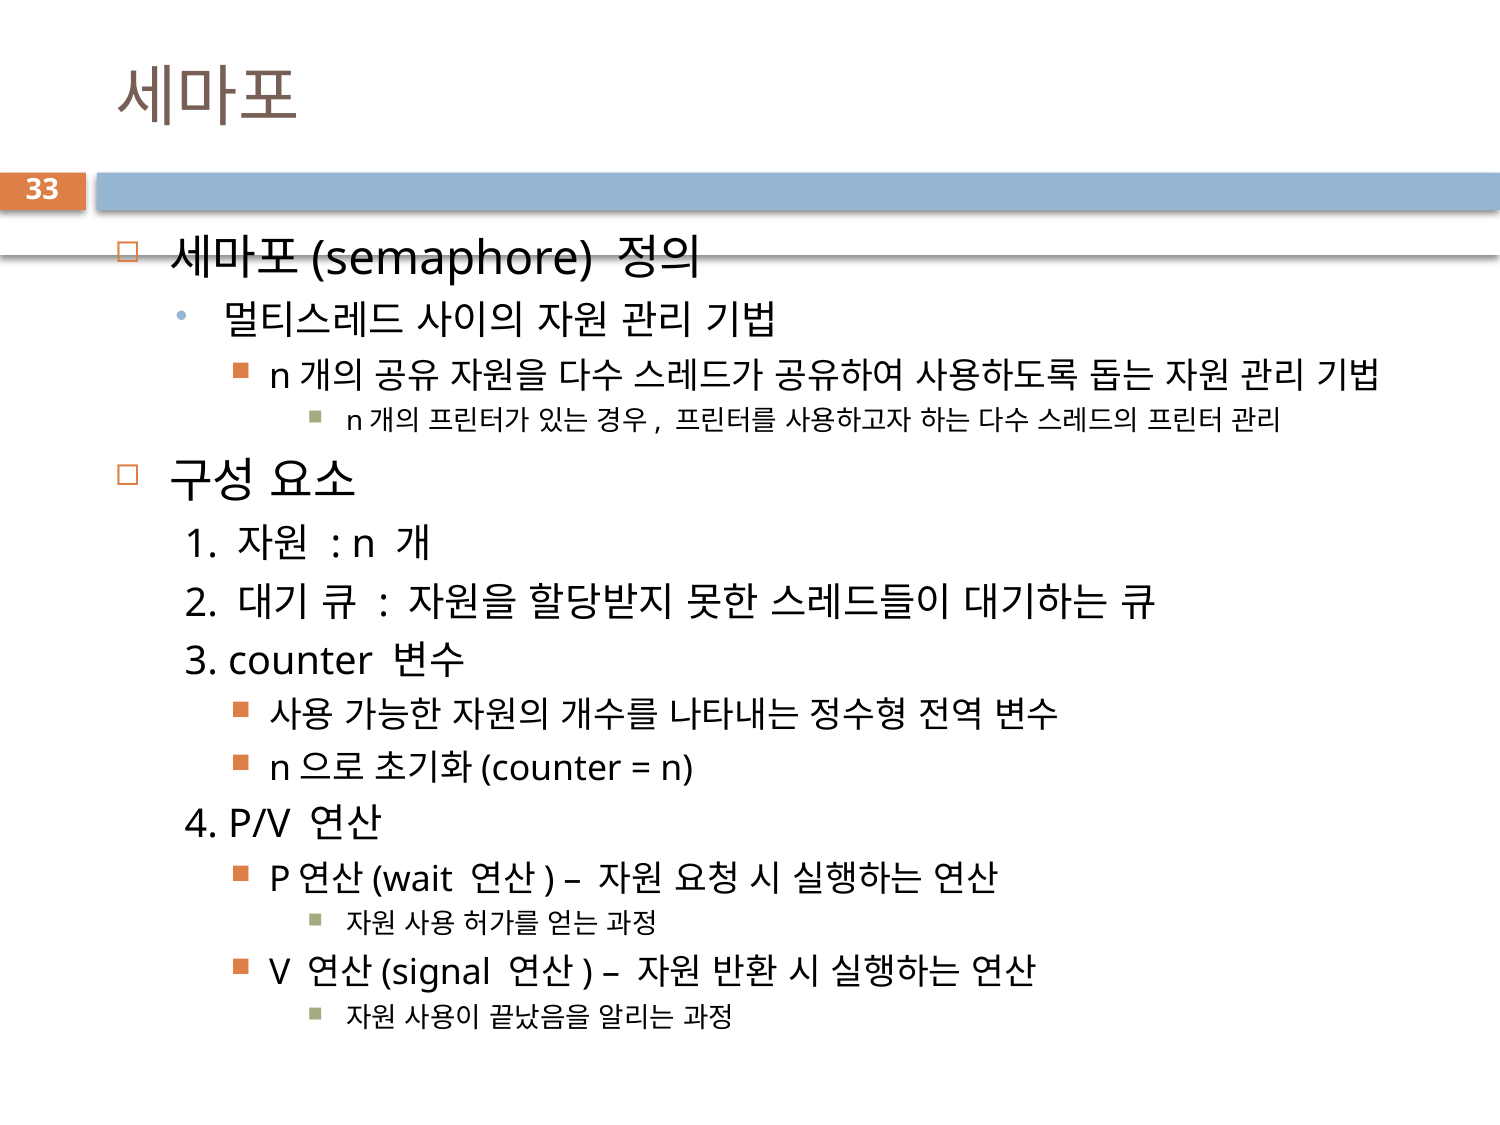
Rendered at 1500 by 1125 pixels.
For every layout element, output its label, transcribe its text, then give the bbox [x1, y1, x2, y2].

slide_number 33 [0, 170, 87, 211]
list 세마포(semaphore) 정의 멀티스레드 사이의 자원 관리 기법 n개의 공유 자원을 다수 스레드가 공유하여 사용하도록 돕는 자원 관리 기법 n개의 프린터가 있는 경우, 프린터를 사용하고자 하는 다수 스레드의 프린터 관리 구성 요소 1. 자원 : n 개 2. 대기 큐 : 자원을 할당받지 못한 스레드들이 대기하는 큐 3. counter 변수 사용 가능한 자원의 개수를 나타내는 정수형 전역 변수 n으로 초기화(counter = n) 4. P/V 연산 P연산(wait 연산) – 자원 요청 시 실행하는 연산 자원 사용 허가를 얻는 과정 V 연산(signal 연산) – 자원 반환 시 실행하는 연산 자원 사용이 끝났음을 알리는 과정 [100, 219, 1438, 1047]
title 세마포 [100, 37, 1438, 149]
